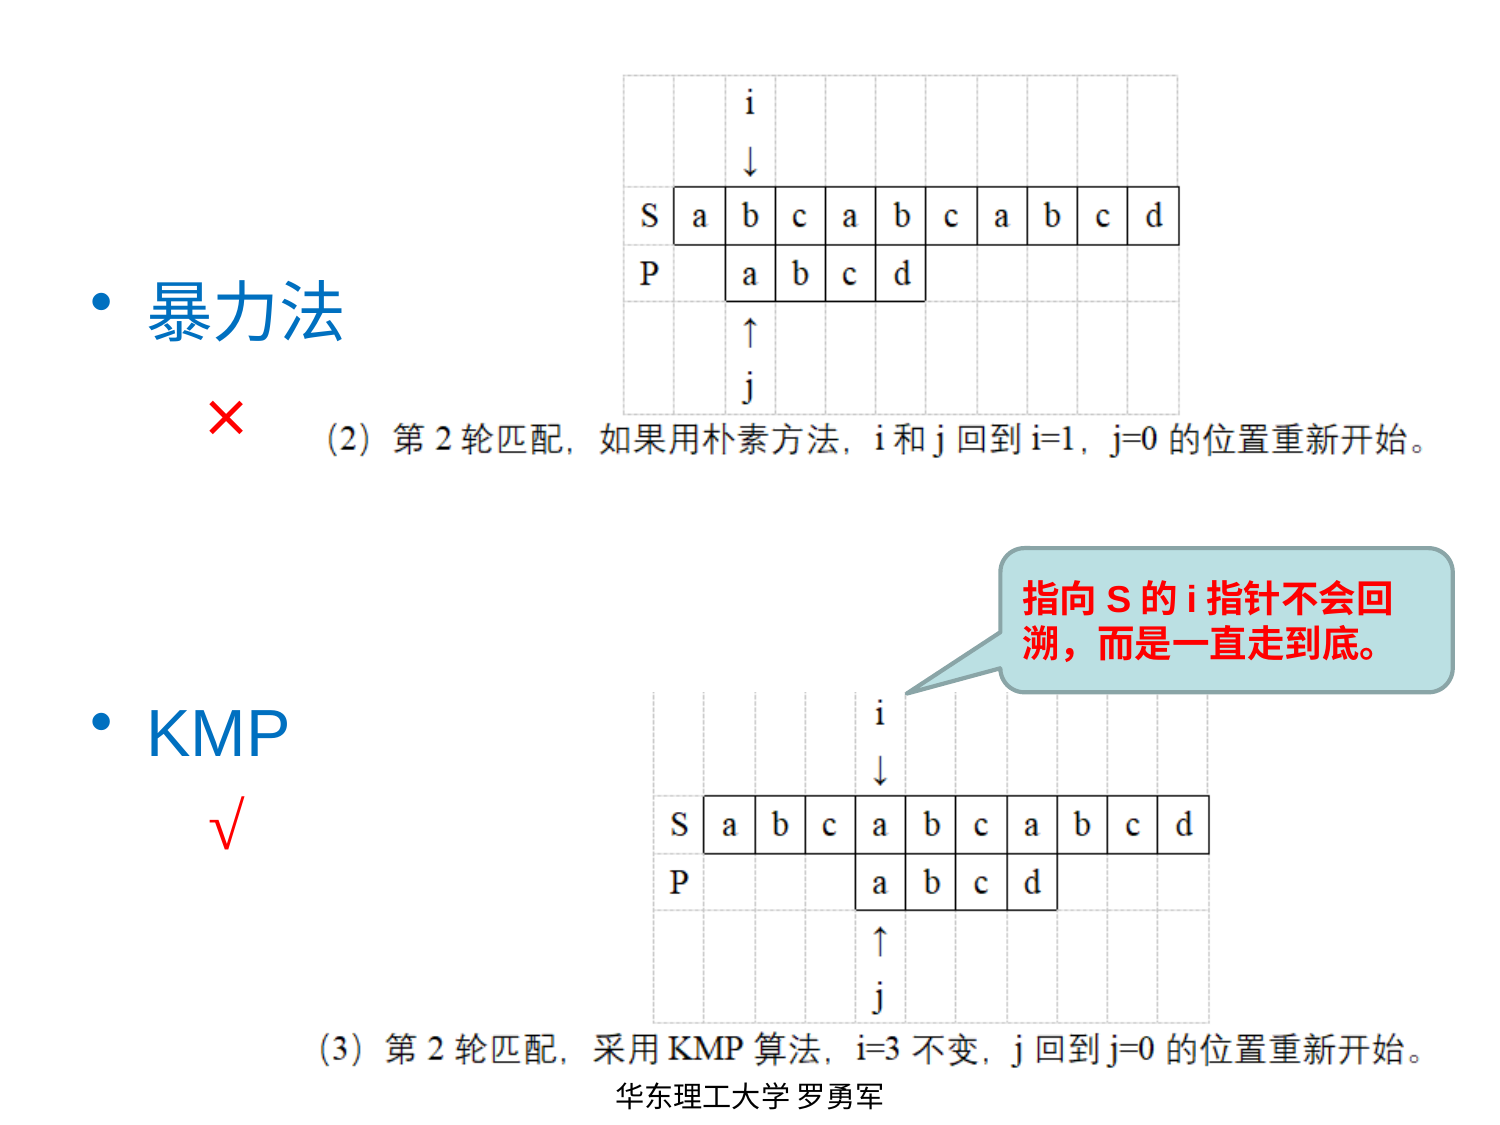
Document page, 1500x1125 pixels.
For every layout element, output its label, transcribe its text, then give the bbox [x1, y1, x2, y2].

text_box 指向S的i指针不会回溯，而是一直走到底。 [908, 545, 1455, 690]
list 暴力法 ˟ KMP √ [75, 262, 379, 1005]
footer 华东理工大学 罗勇军 [512, 1080, 988, 1125]
picture [312, 692, 1451, 1071]
picture [312, 64, 1436, 461]
